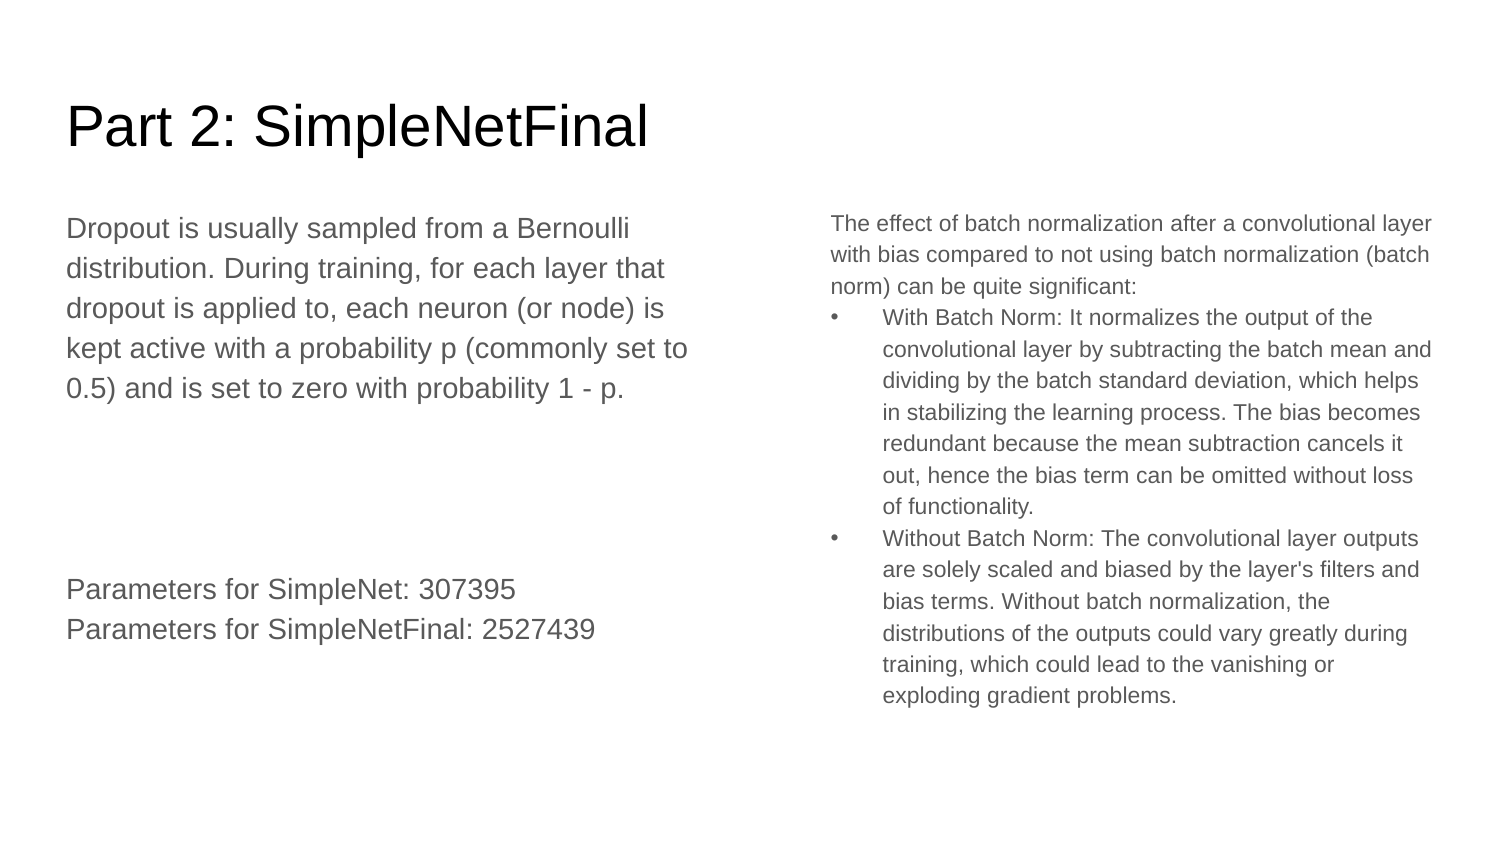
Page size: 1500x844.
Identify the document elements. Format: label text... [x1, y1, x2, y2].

title Part 2: SimpleNetFinal [51, 72, 1449, 167]
list Dropout is usually sampled from a Bernoulli distribution. During training, for each layer that dropout is applied to, each neuron (or node) is kept active with a probability p (commonly set to 0.5) and is set to zero with probability 1 - p. Parameters for SimpleNet: 307395 Parameters for SimpleNetFinal: 2527439 [51, 189, 708, 750]
list The effect of batch normalization after a convolutional layer with bias compared to not using batch normalization (batch norm) can be quite significant: With Batch Norm: It normalizes the output of the convolutional layer by subtracting the batch mean and dividing by the batch standard deviation, which helps in stabilizing the learning process. The bias becomes redundant because the mean subtraction cancels it out, hence the bias term can be omitted without loss of functionality. Without Batch Norm: The convolutional layer outputs are solely scaled and biased by the layer's filters and bias terms. Without batch normalization, the distributions of the outputs could vary greatly during training, which could lead to the vanishing or exploding gradient problems. [792, 189, 1449, 750]
